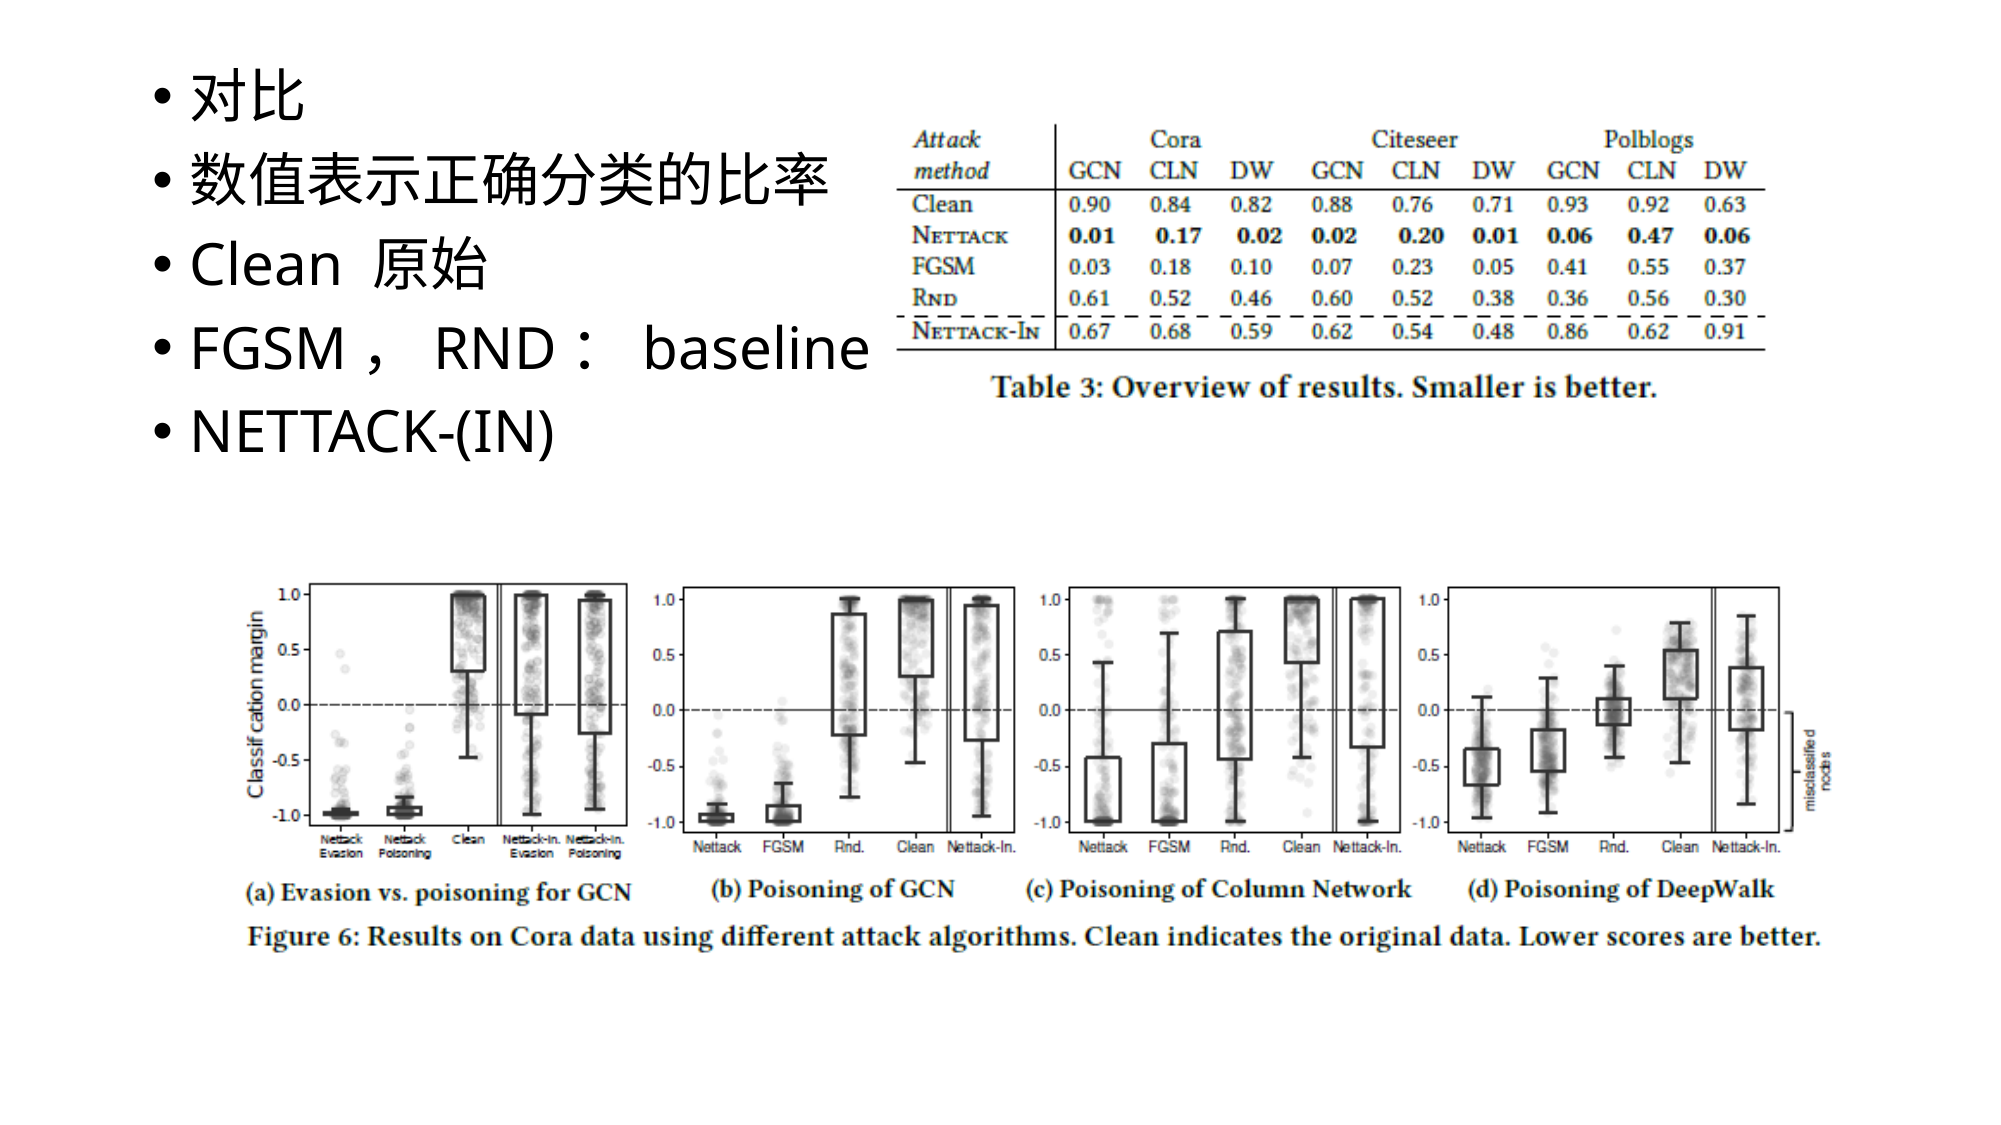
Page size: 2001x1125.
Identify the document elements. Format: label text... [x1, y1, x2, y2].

picture [175, 511, 1887, 977]
list 对比 数值表示正确分类的比率 Clean 原始 FGSM，RND：baseline NETTACK-(IN) [137, 59, 1863, 1014]
picture [868, 111, 1791, 437]
